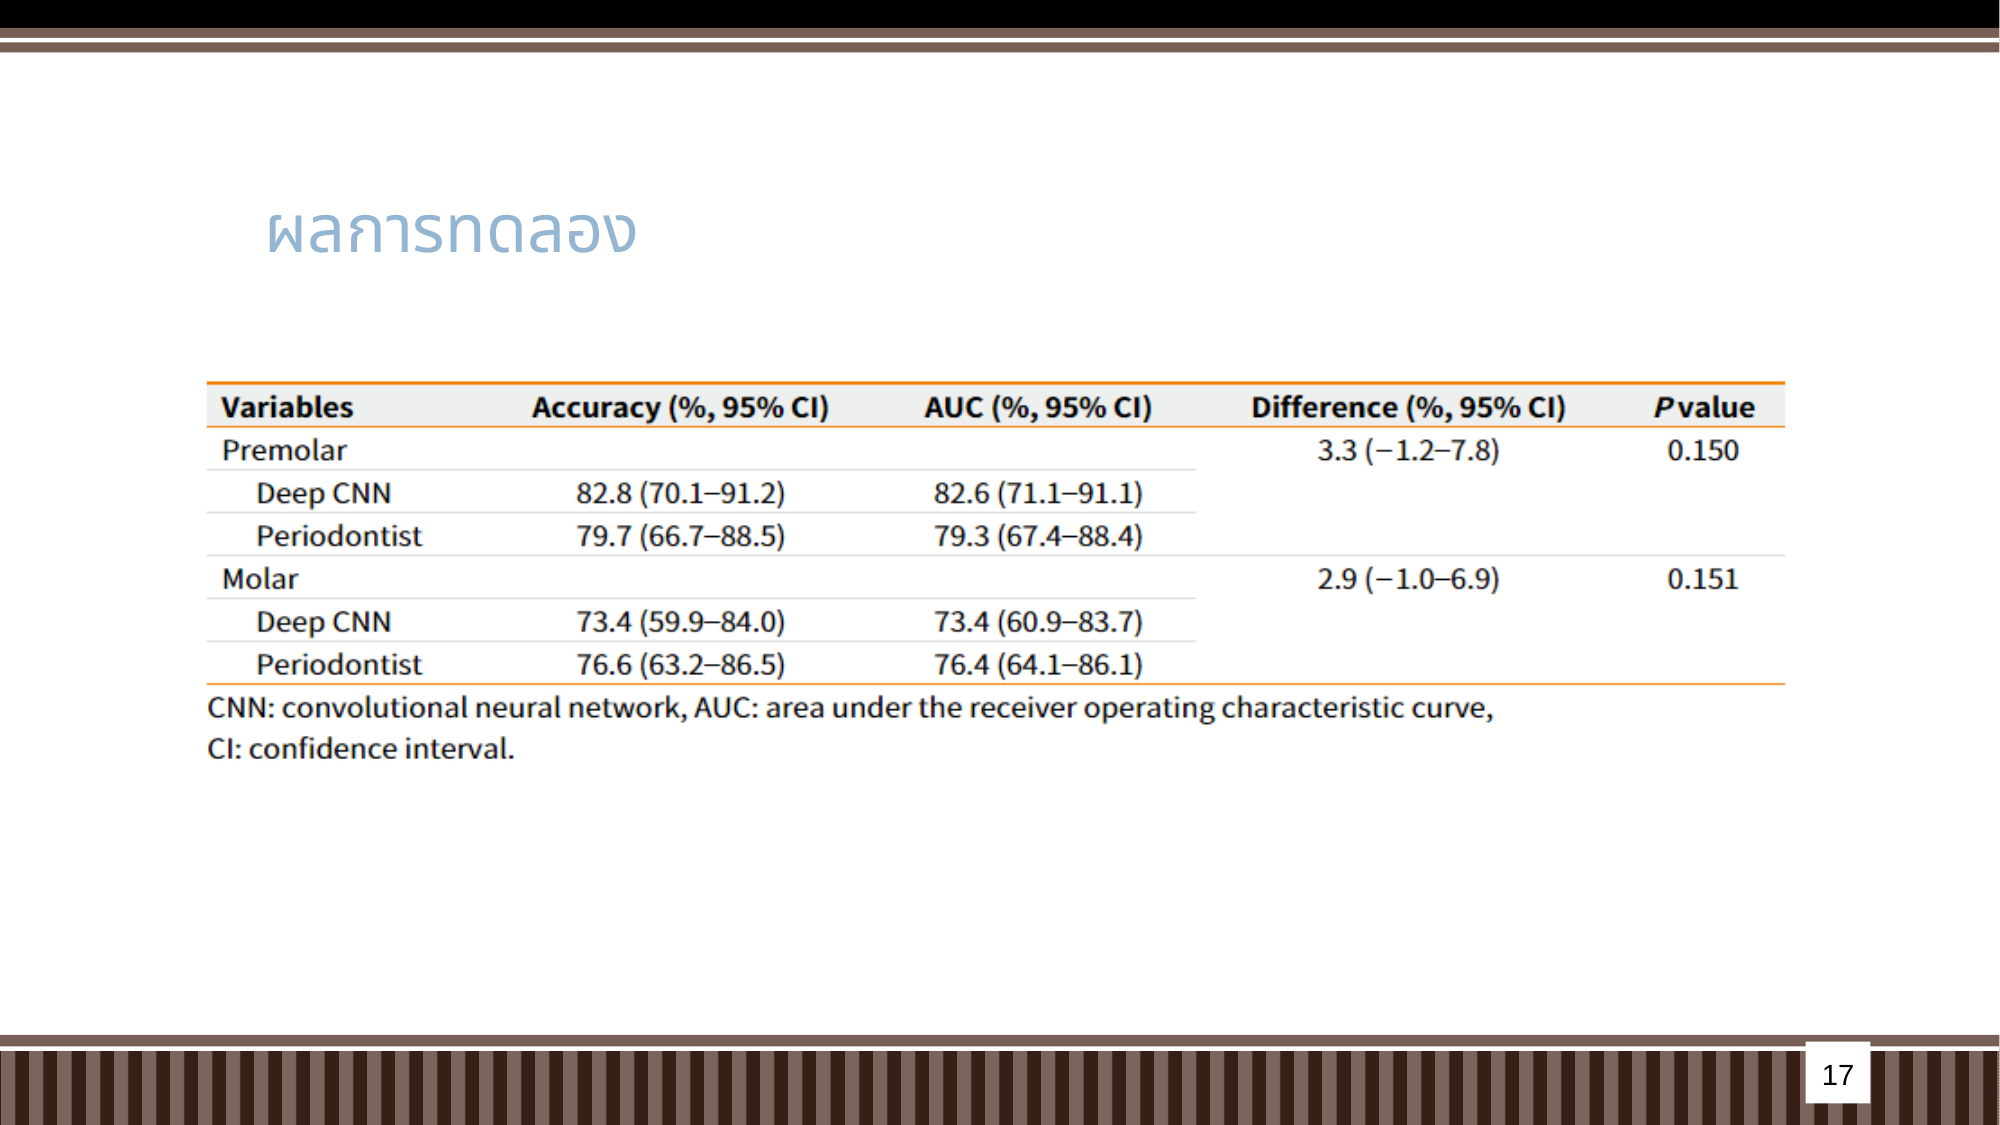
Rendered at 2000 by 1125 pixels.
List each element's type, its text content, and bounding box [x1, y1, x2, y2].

picture [0, 1051, 2000, 1125]
text_box 17 [1805, 1041, 1871, 1104]
picture [199, 380, 1800, 772]
title ผลการทดลอง [249, 99, 1750, 275]
